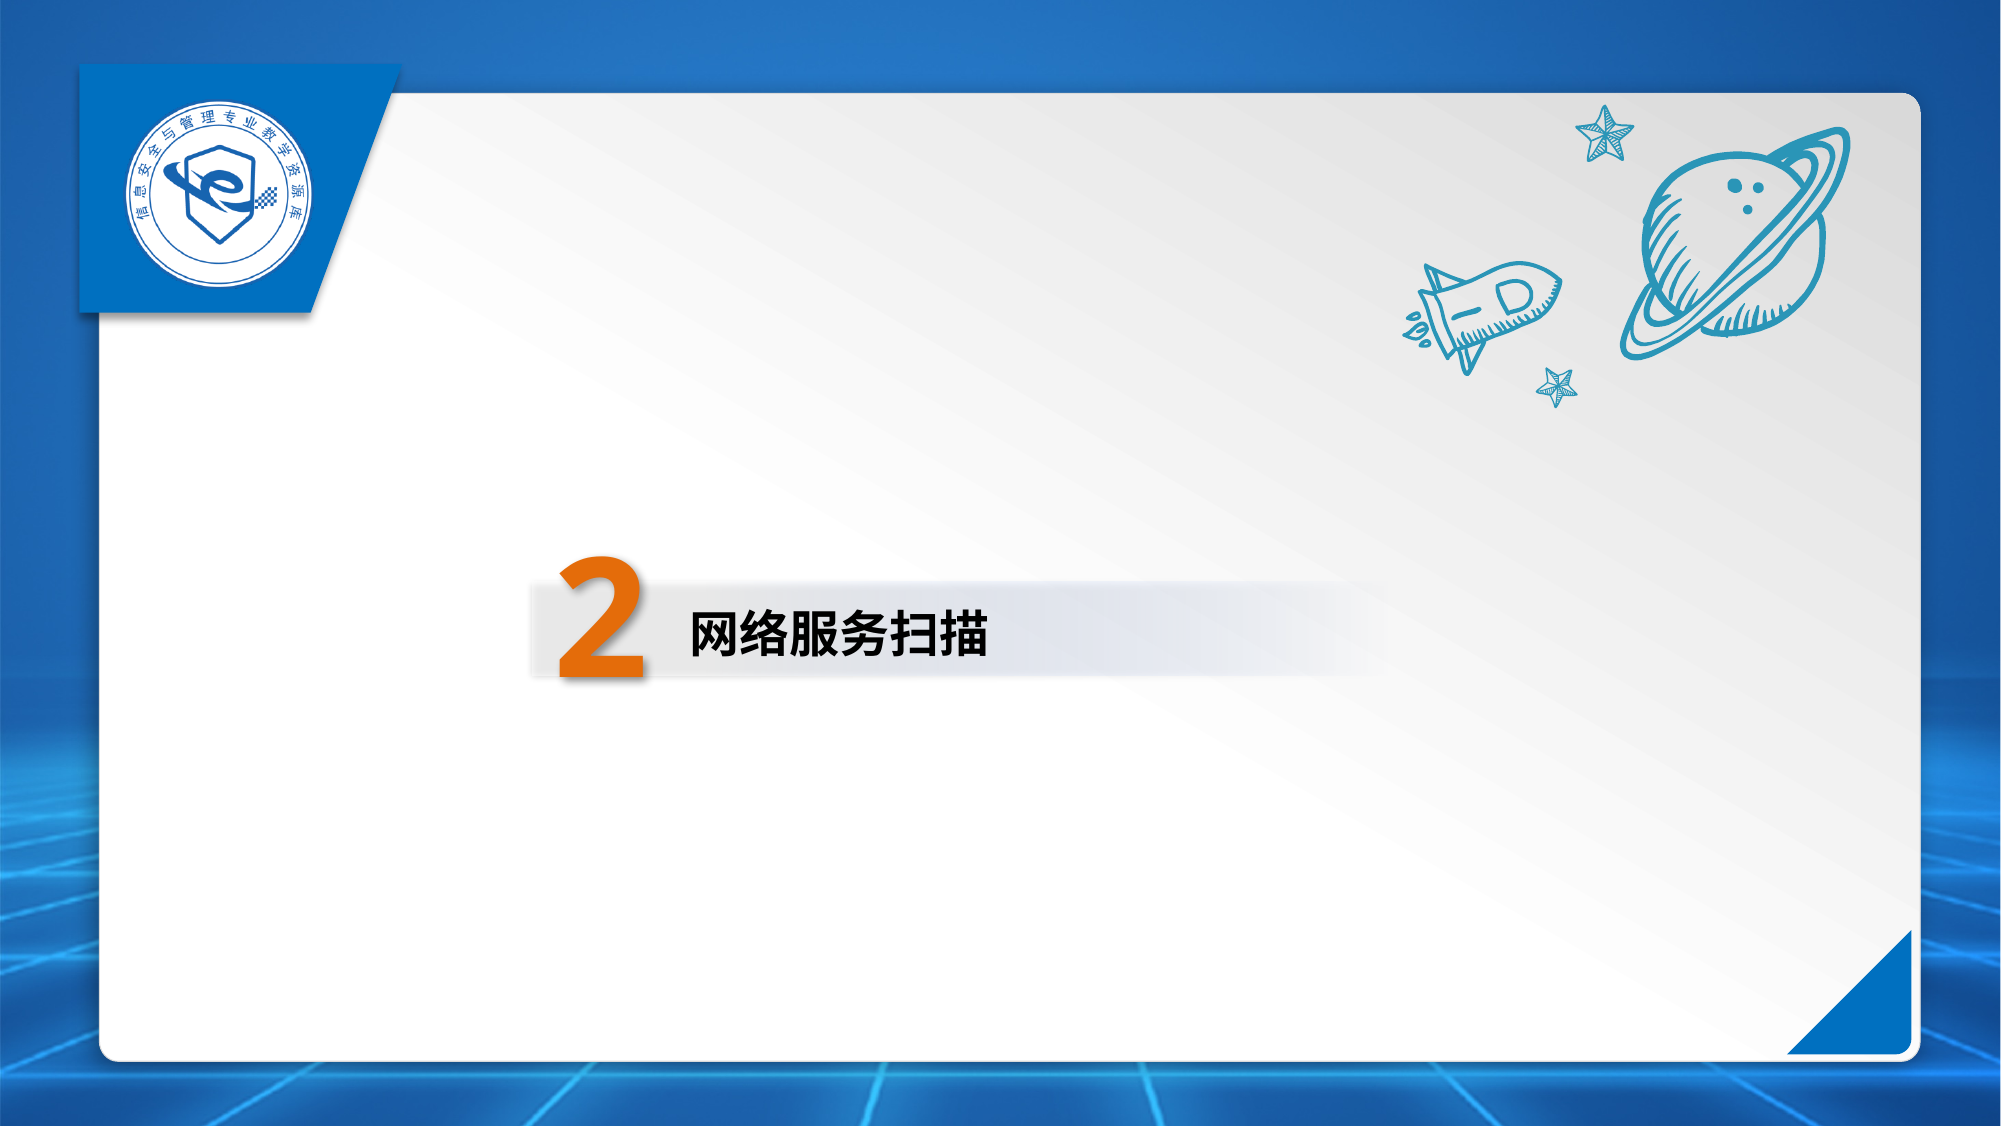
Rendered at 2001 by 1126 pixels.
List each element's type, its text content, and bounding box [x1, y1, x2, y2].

picture [0, 0, 2001, 1126]
text_box 网络服务扫描 [703, 595, 1284, 671]
text_box [1535, 367, 1578, 409]
text_box 2 [538, 503, 693, 719]
text_box [1575, 104, 1635, 162]
text_box [1619, 126, 1851, 361]
text_box [532, 581, 536, 676]
text_box [703, 581, 1390, 676]
text_box [1402, 261, 1563, 377]
